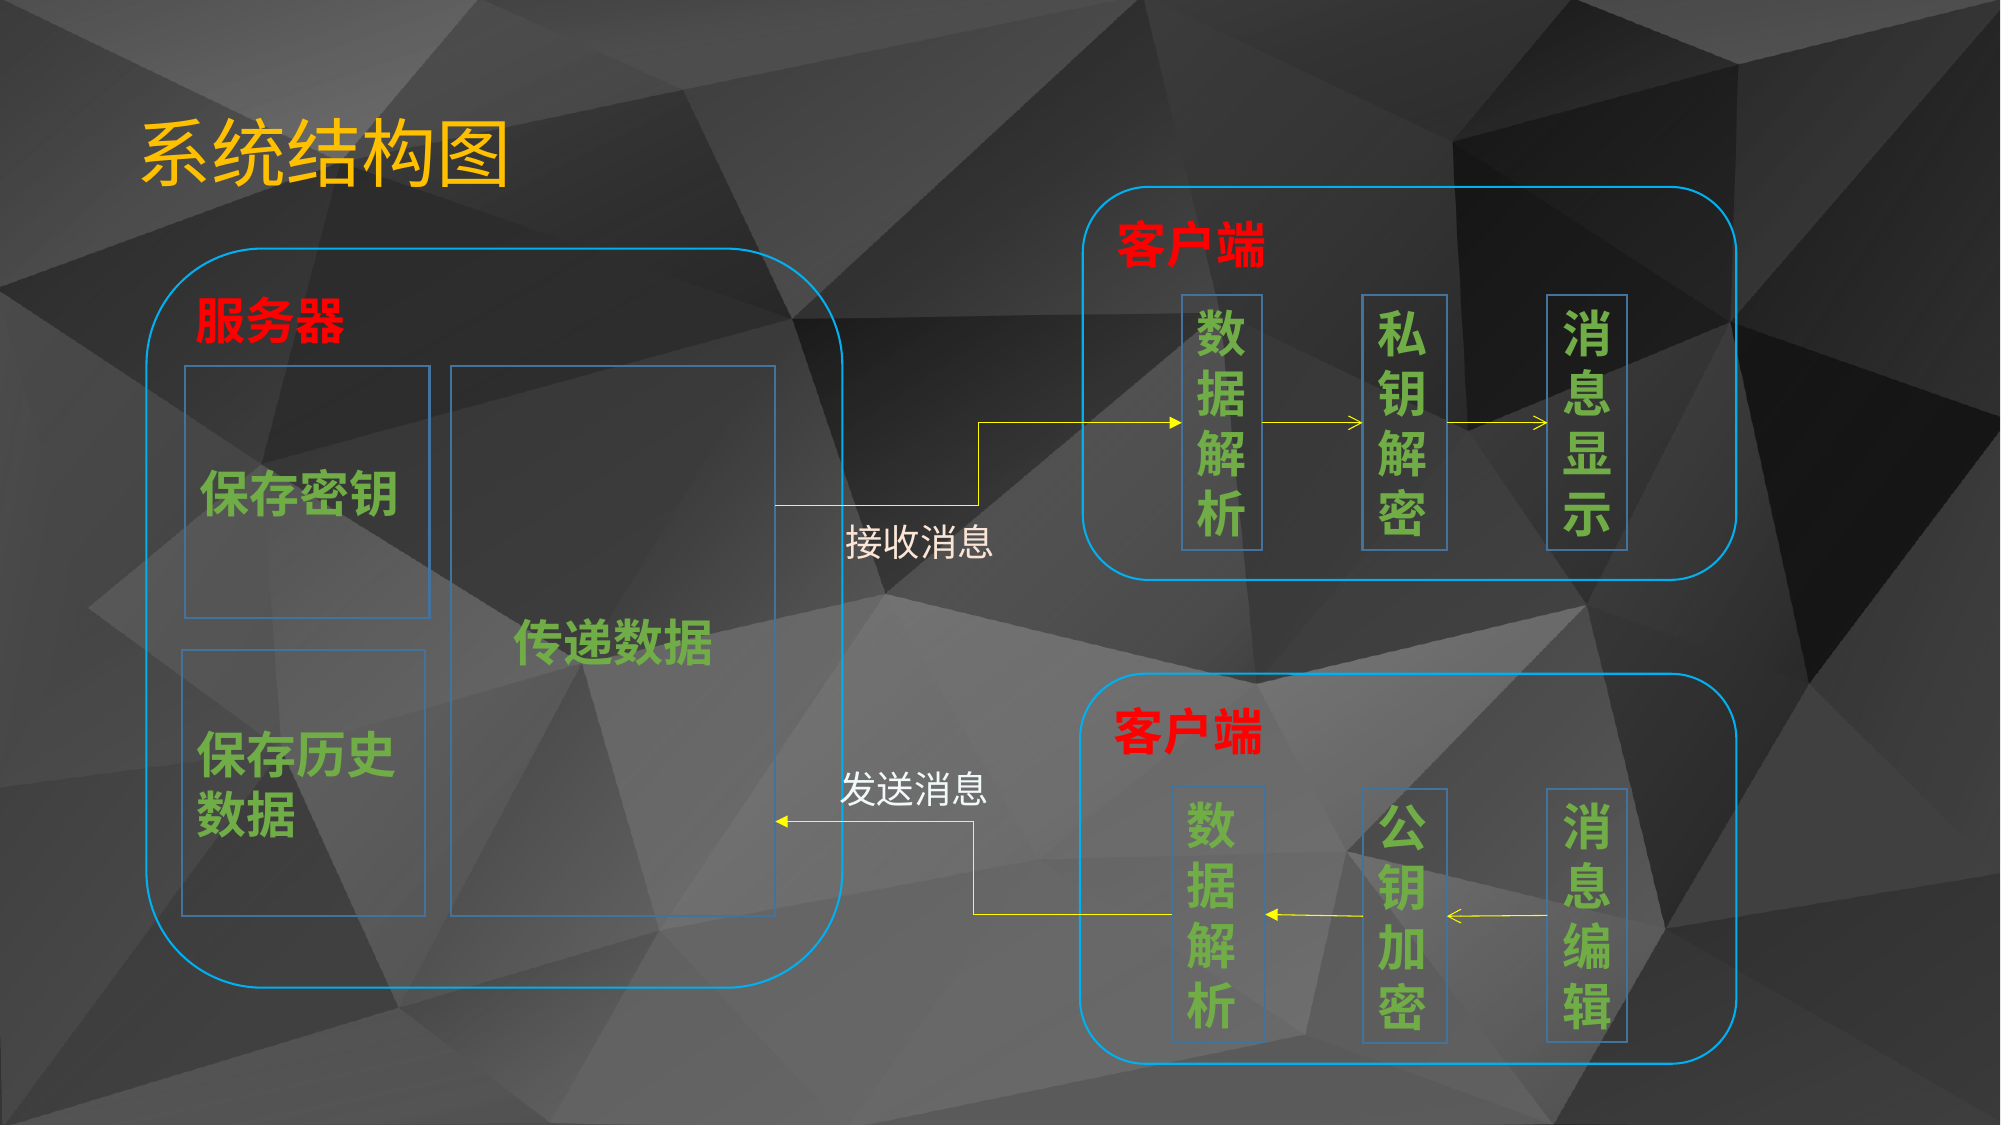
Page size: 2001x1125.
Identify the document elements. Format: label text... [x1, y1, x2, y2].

text_box 消息显示 [1546, 294, 1628, 551]
text_box 公钥加密 [1362, 788, 1448, 1044]
text_box 保存历史数据 [181, 649, 426, 917]
text_box 接收消息 [830, 511, 1016, 572]
picture [0, 0, 2001, 1125]
text_box 客户端 [1078, 672, 1738, 1065]
text_box 数据解析 [1181, 294, 1263, 551]
text_box 发送消息 [824, 759, 1014, 819]
text_box 传递数据 [450, 365, 776, 917]
text_box 保存密钥 [184, 365, 431, 619]
title 系统结构图 [121, 96, 564, 217]
text_box 私钥解密 [1361, 294, 1448, 551]
text_box 客户端 [1081, 185, 1738, 581]
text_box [775, 422, 1182, 506]
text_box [775, 821, 1172, 915]
text_box 消息编辑 [1546, 788, 1628, 1043]
text_box 数据解析 [1171, 786, 1266, 1043]
text_box 服务器 [145, 247, 844, 989]
